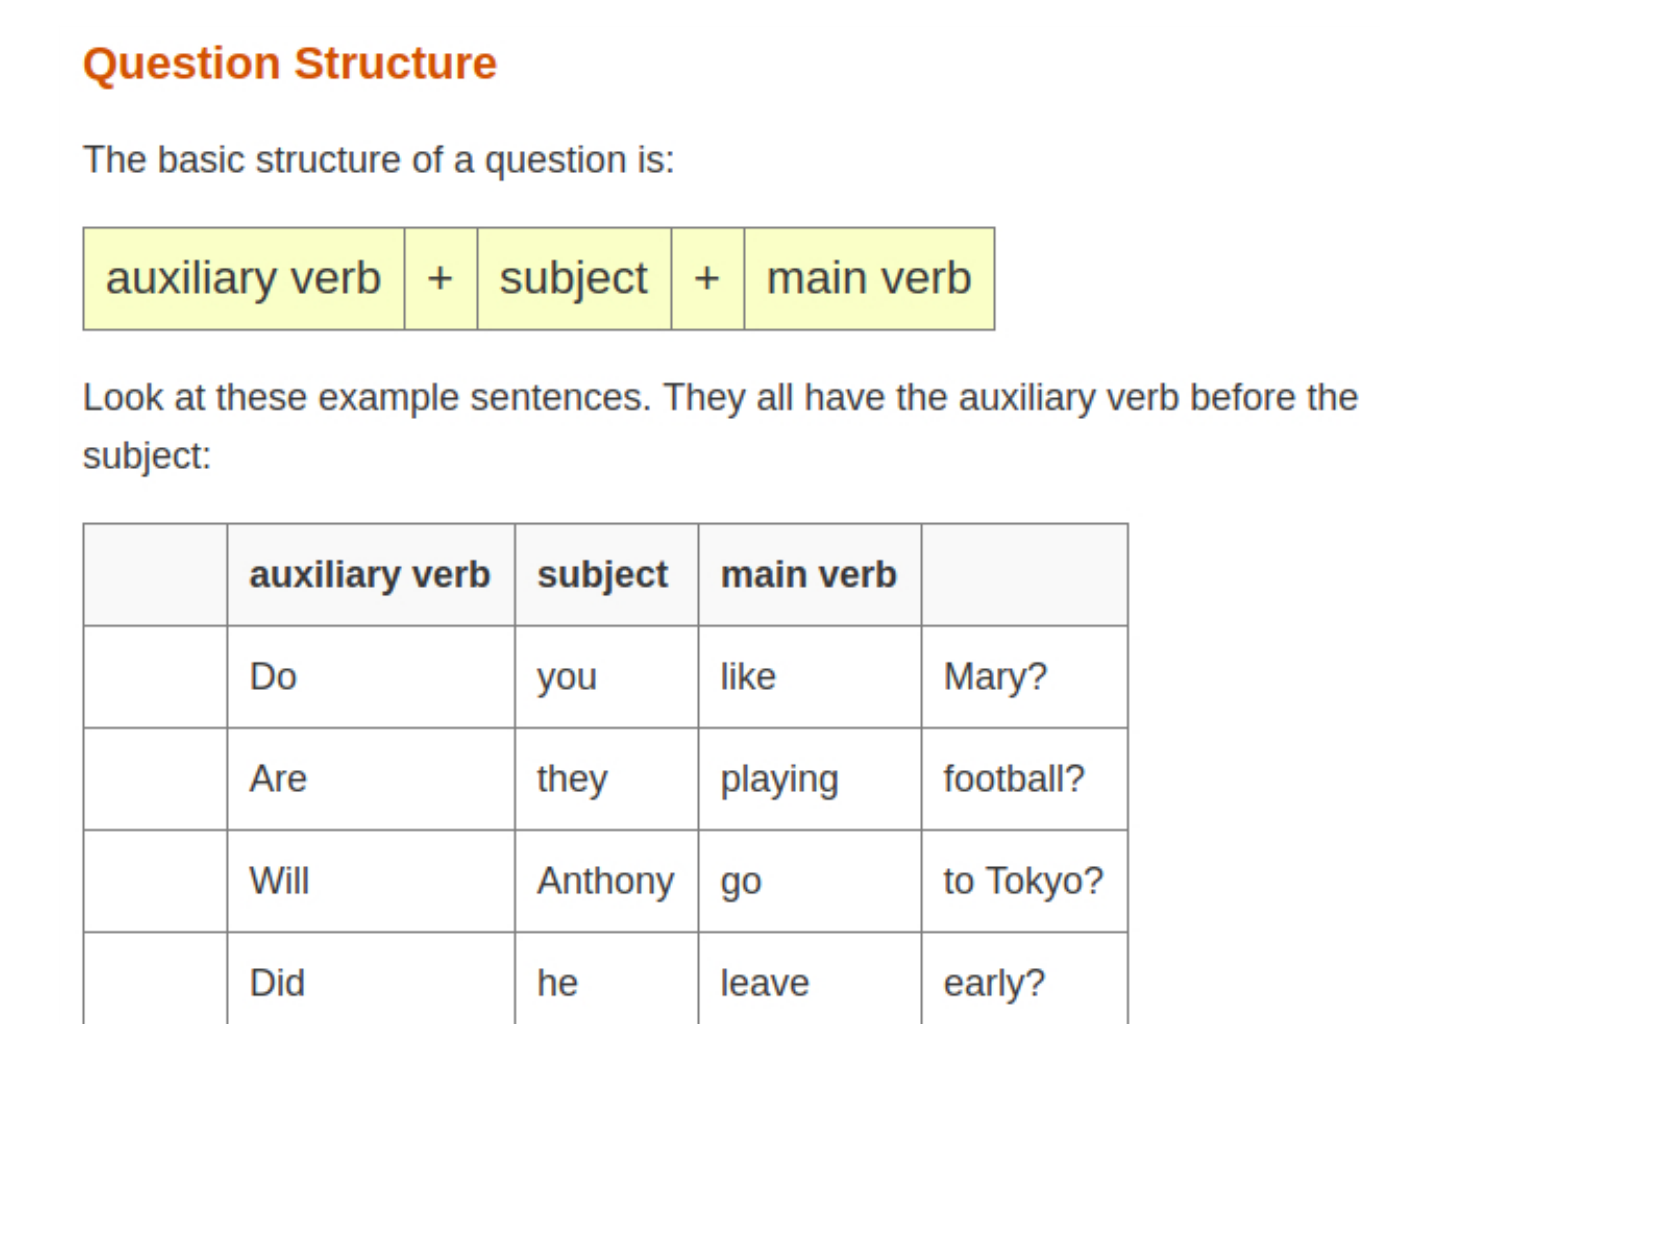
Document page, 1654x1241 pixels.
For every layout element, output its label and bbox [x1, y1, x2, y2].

text_box [58, 25, 1380, 1024]
text_box [74, 195, 1563, 1215]
